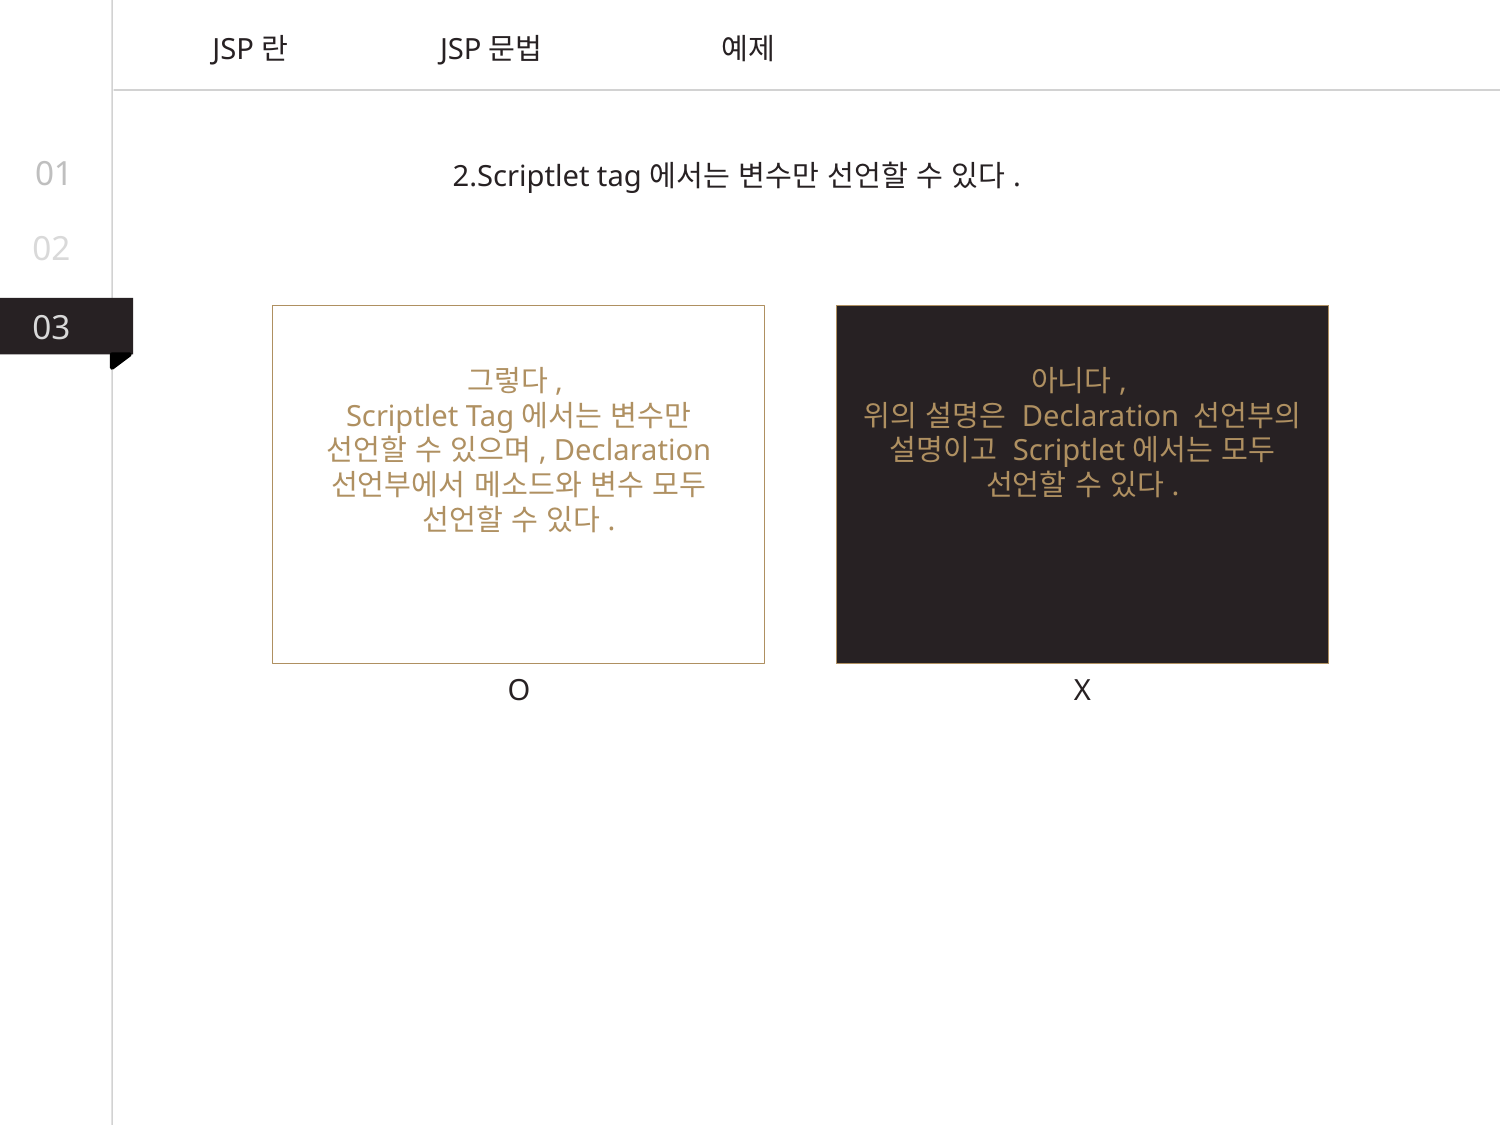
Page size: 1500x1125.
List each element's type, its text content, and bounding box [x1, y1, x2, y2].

text_box 그렇다, Scriptlet Tag에서는 변수만 선언할 수 있으며, Declaration 선언부에서 메소드와 변수 모두 선언할 수 있다. [286, 354, 751, 579]
text_box [117, 352, 132, 367]
text_box X [850, 663, 1315, 714]
text_box 02 [17, 219, 92, 275]
text_box JSP란 [171, 22, 330, 73]
text_box 2.Scriptlet tag에서는 변수만 선언할 수 있다. [392, 149, 1082, 200]
text_box [271, 303, 767, 666]
text_box JSP문법 [412, 22, 571, 73]
text_box 아니다, 위의 설명은 Declaration 선언부의 설명이고 Scriptlet에서는 모두 선언할 수 있다. [836, 354, 1329, 509]
text_box [117, 296, 135, 356]
text_box [834, 303, 1331, 666]
text_box 01 [20, 144, 107, 200]
text_box 03 [17, 298, 92, 354]
text_box 예제 [653, 22, 845, 73]
text_box O [286, 663, 751, 714]
text_box [0, 296, 107, 356]
